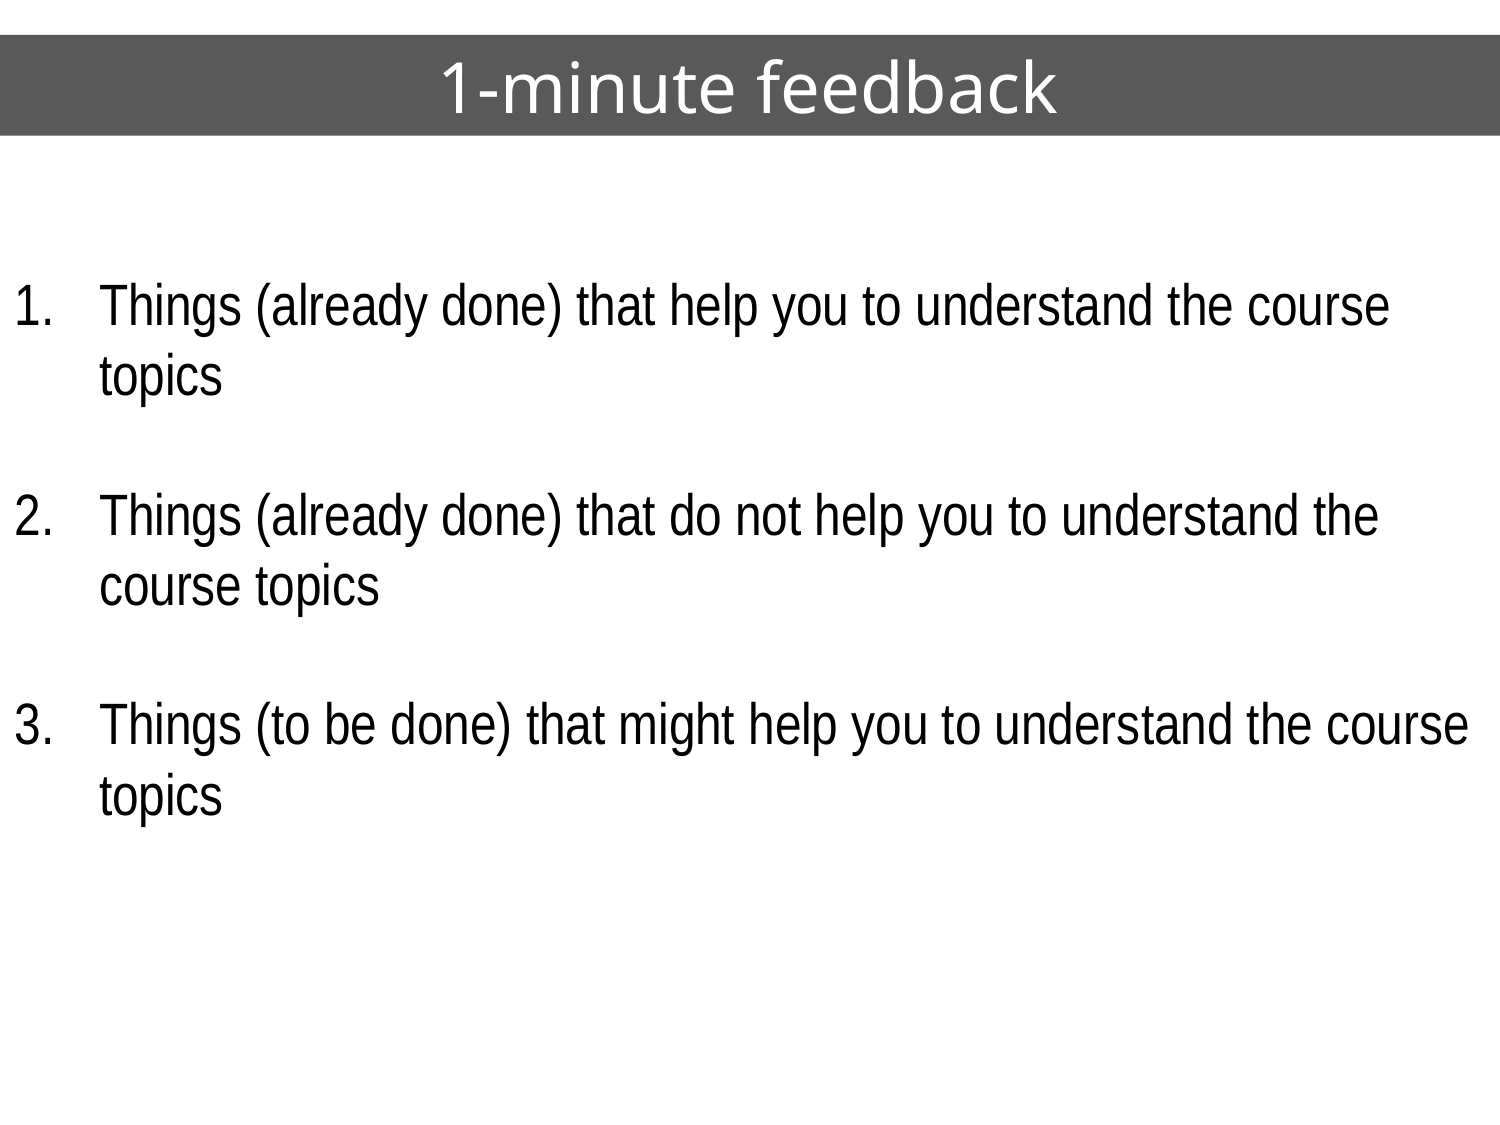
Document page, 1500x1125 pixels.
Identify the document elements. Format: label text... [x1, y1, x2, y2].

title 1-minute feedback [0, 34, 1500, 136]
text_box Things (already done) that help you to understand the course topics Things (already done) that do not help you to understand the course topics Things (to be done) that might help you to understand the course topics [0, 259, 1500, 905]
